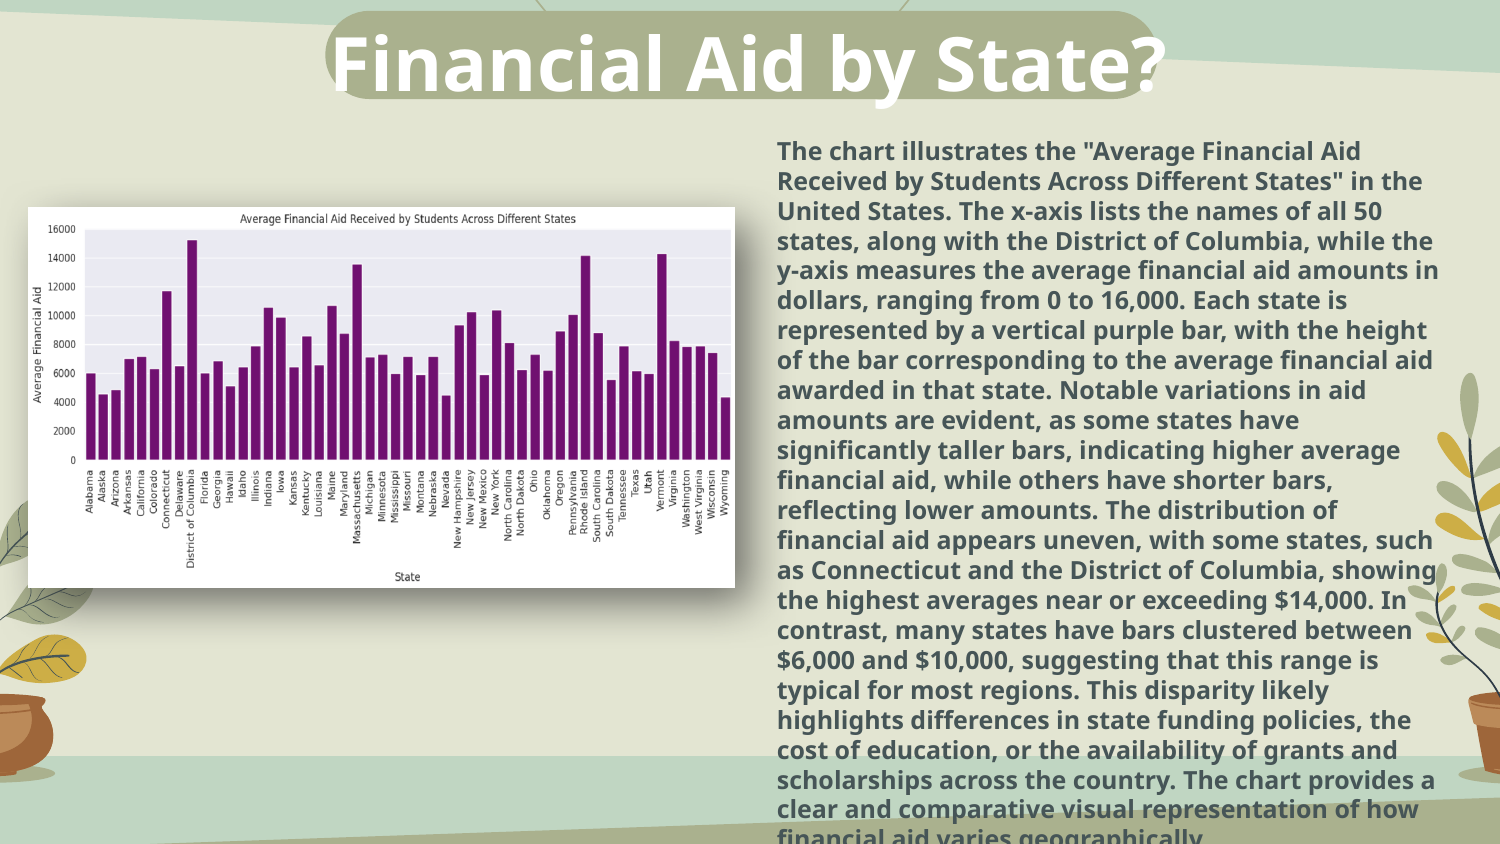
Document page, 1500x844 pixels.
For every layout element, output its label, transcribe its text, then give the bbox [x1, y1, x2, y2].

text_box The chart illustrates the "Average Financial Aid Received by Students Across Different States" in the United States. The x-axis lists the names of all 50 states, along with the District of Columbia, while the y-axis measures the average financial aid amounts in dollars, ranging from 0 to 16,000. Each state is represented by a vertical purple bar, with the height of the bar corresponding to the average financial aid awarded in that state. Notable variations in aid amounts are evident, as some states have significantly taller bars, indicating higher average financial aid, while others have shorter bars, reflecting lower amounts. The distribution of financial aid appears uneven, with some states, such as Connecticut and the District of Columbia, showing the highest averages near or exceeding $14,000. In contrast, many states have bars clustered between $6,000 and $10,000, suggesting that this range is typical for most regions. This disparity likely highlights differences in state funding policies, the cost of education, or the availability of grants and scholarships across the country. The chart provides a clear and comparative visual representation of how financial aid varies geographically. [762, 127, 1469, 844]
picture [27, 207, 735, 588]
text_box Financial Aid by State? [292, 8, 1205, 114]
